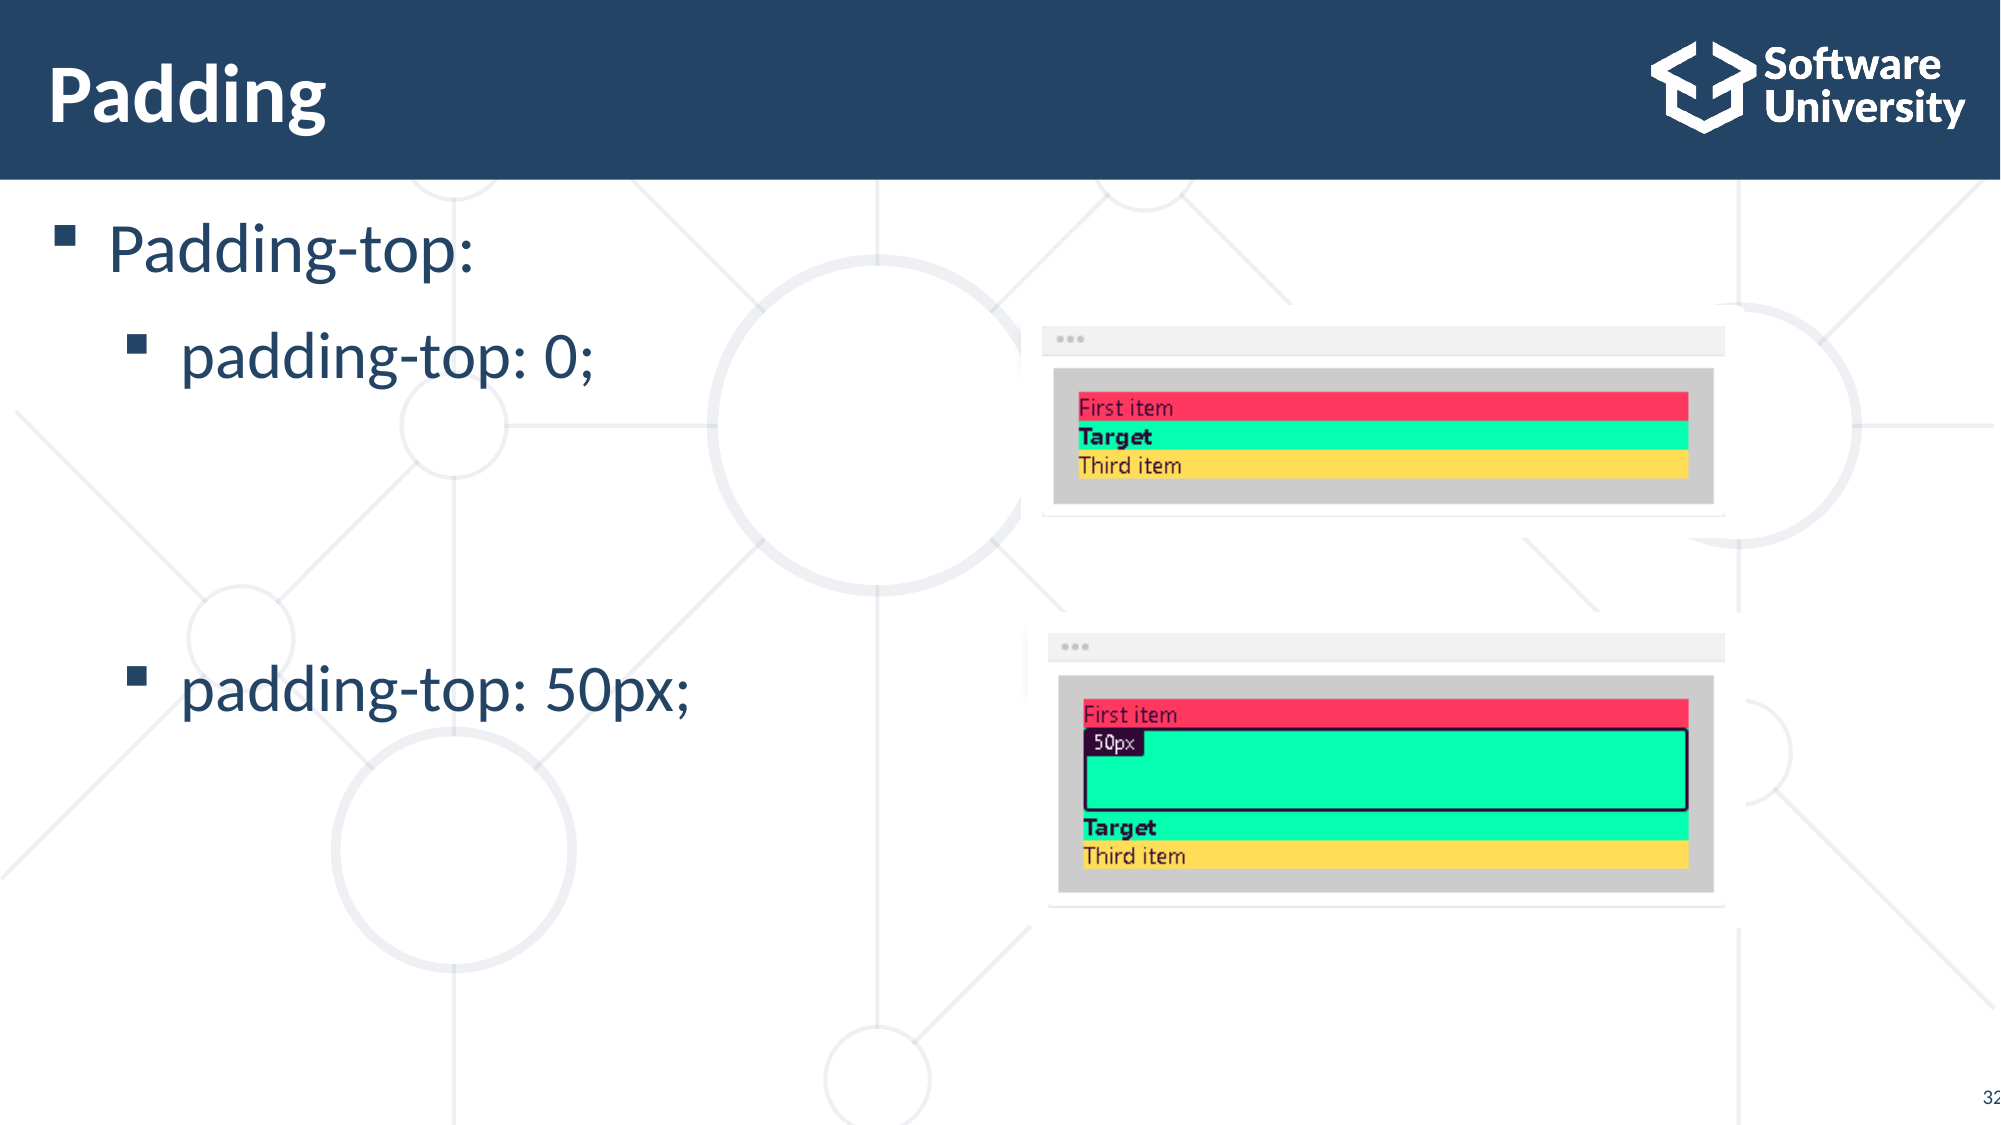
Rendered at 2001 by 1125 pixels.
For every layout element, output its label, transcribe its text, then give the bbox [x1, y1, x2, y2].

title Padding [31, 16, 1625, 162]
picture [1047, 632, 1726, 909]
picture [1041, 326, 1726, 518]
list Padding-top: padding-top: 0; padding-top: 50px; [31, 196, 1945, 1104]
picture [1651, 41, 1966, 134]
slide_number 32 [1930, 1057, 2000, 1117]
